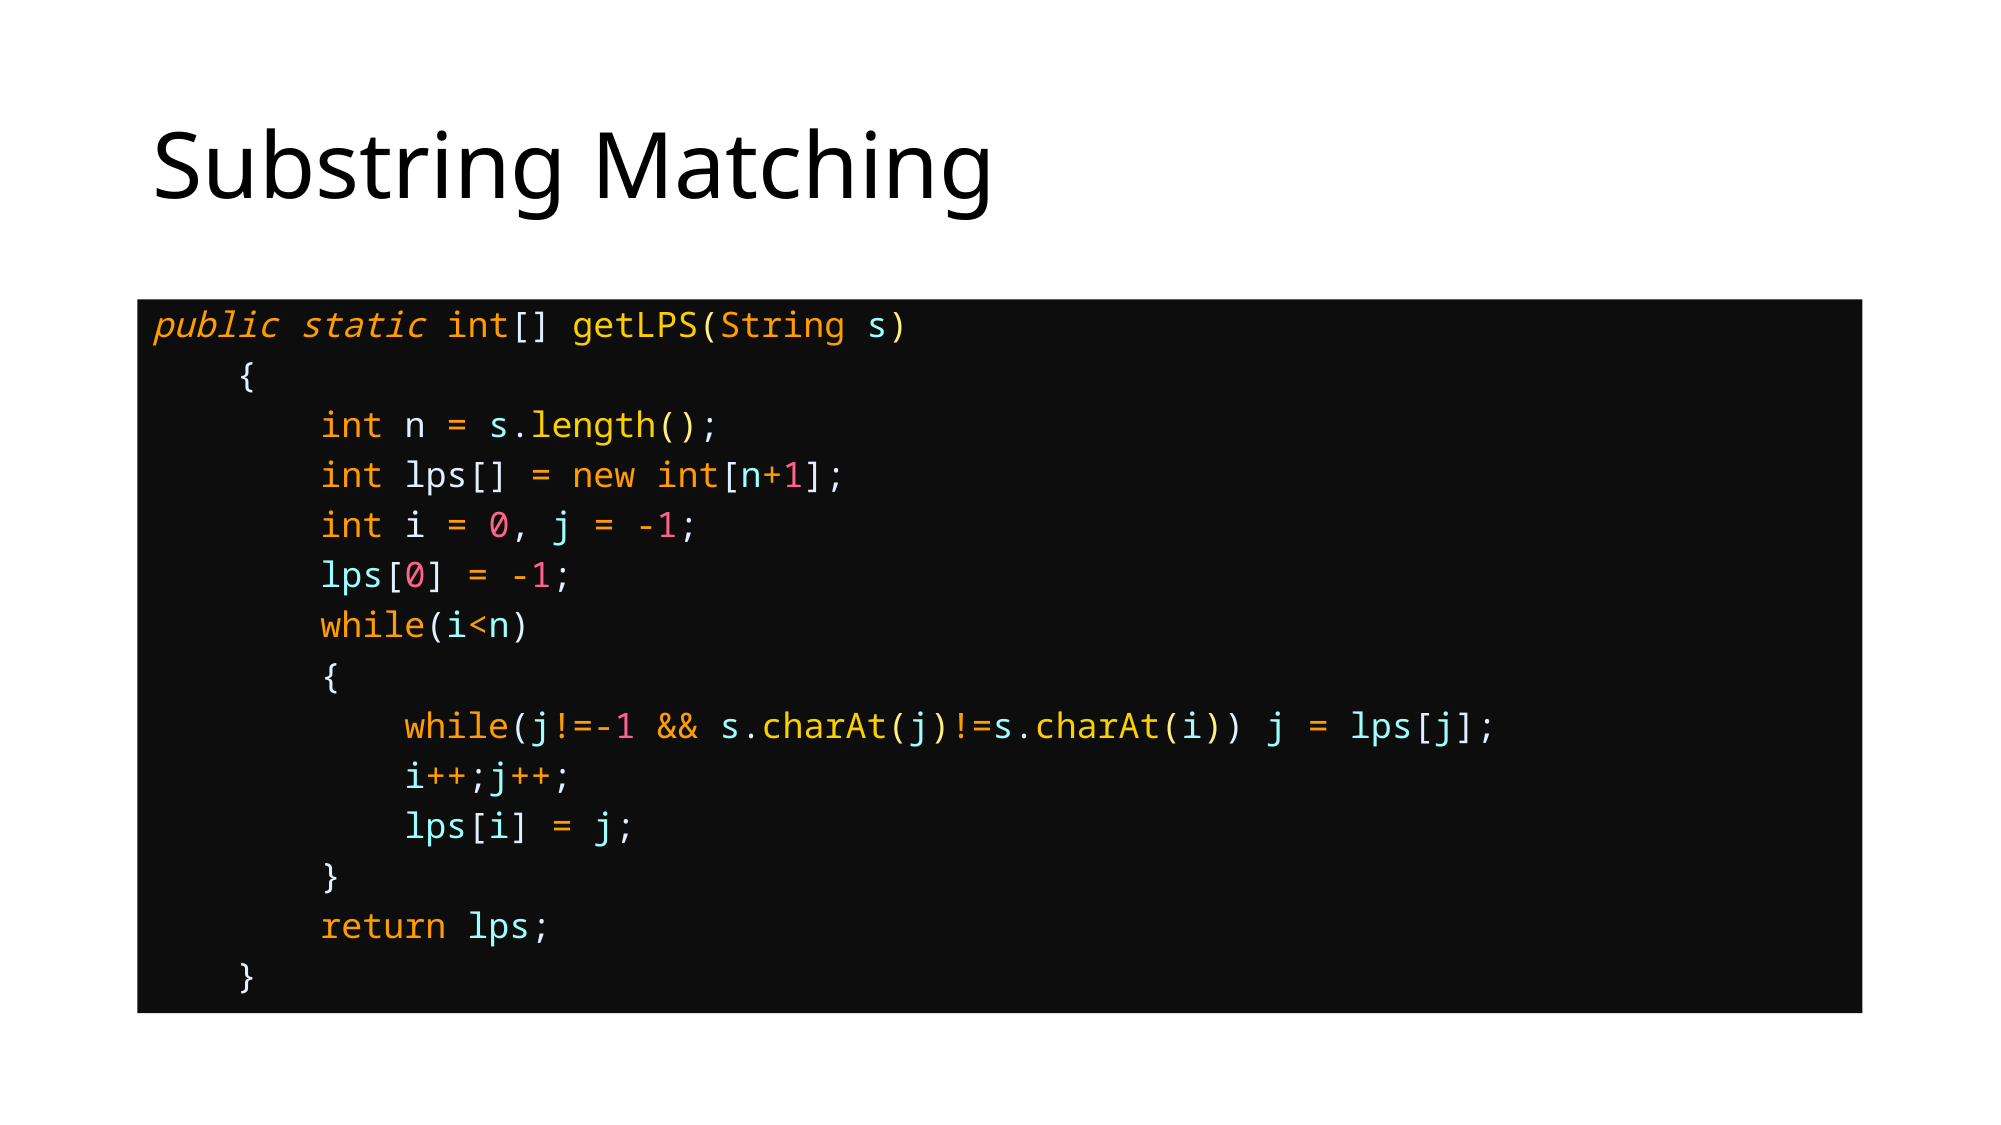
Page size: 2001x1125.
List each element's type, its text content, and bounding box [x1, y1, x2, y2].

list public static int[] getLPS(String s) { int n = s.length(); int lps[] = new int[n+1]; int i = 0, j = -1; lps[0] = -1; while(i<n) { while(j!=-1 && s.charAt(j)!=s.charAt(i)) j = lps[j]; i++;j++; lps[i] = j; } return lps; } [137, 299, 1863, 1014]
title Substring Matching [137, 59, 1863, 278]
